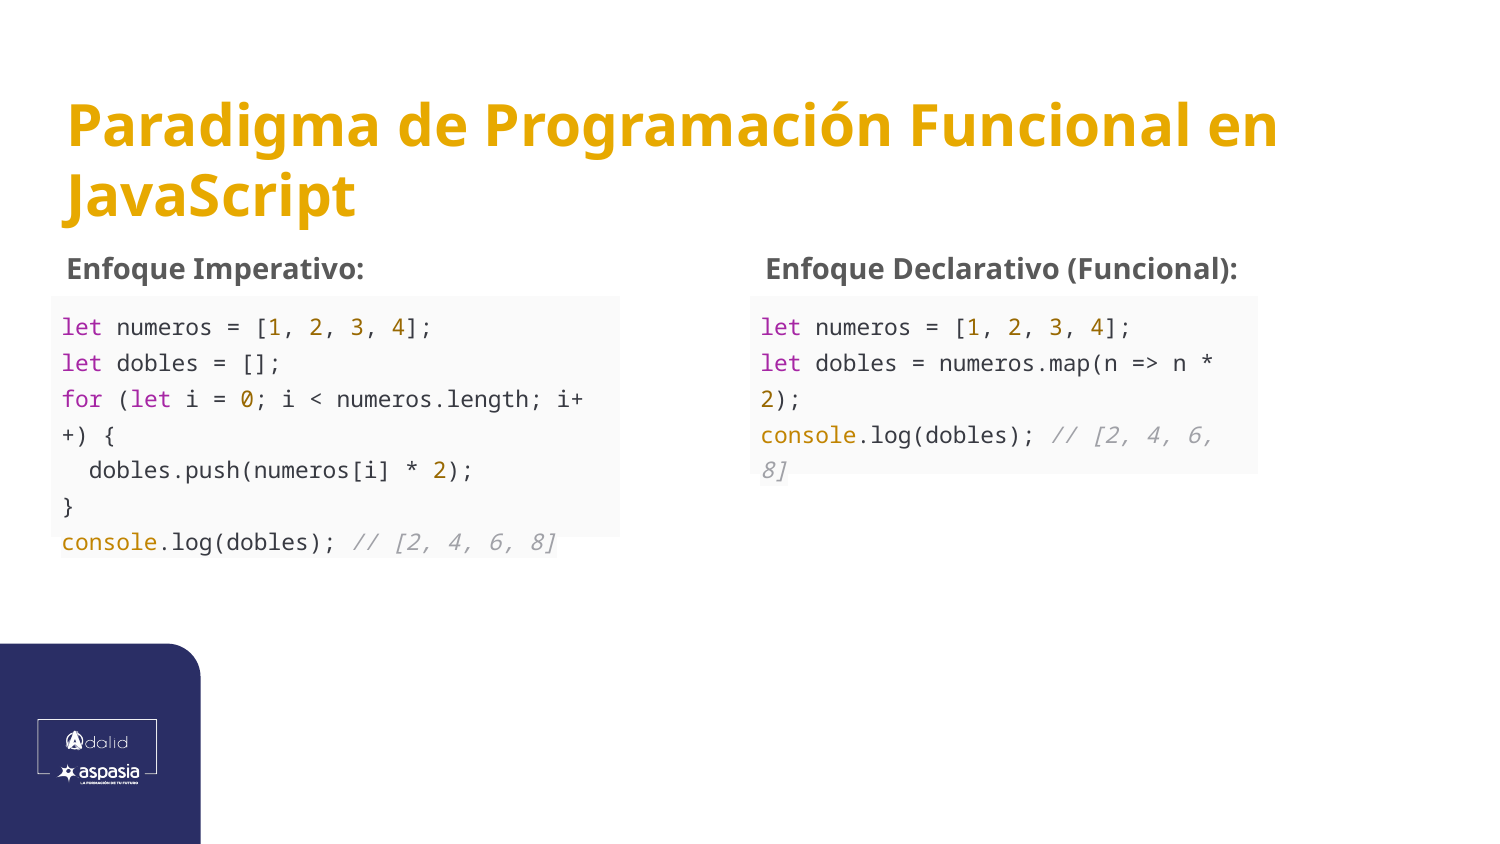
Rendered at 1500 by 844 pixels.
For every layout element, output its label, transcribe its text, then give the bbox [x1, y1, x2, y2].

list Enfoque Imperativo: [51, 230, 750, 735]
table_header let numeros = [1, 2, 3, 4]; let dobles = numeros.map(n => n * 2); console.log(dobles); // [2, 4, 6, 8] [750, 296, 1258, 474]
list Enfoque Declarativo (Funcional): [750, 230, 1449, 735]
picture [0, 643, 201, 844]
title Paradigma de Programación Funcional en JavaScript [51, 72, 1449, 230]
table_header let numeros = [1, 2, 3, 4]; let dobles = []; for (let i = 0; i < numeros.length; i++) { dobles.push(numeros[i] * 2); } console.log(dobles); // [2, 4, 6, 8] [51, 296, 620, 537]
